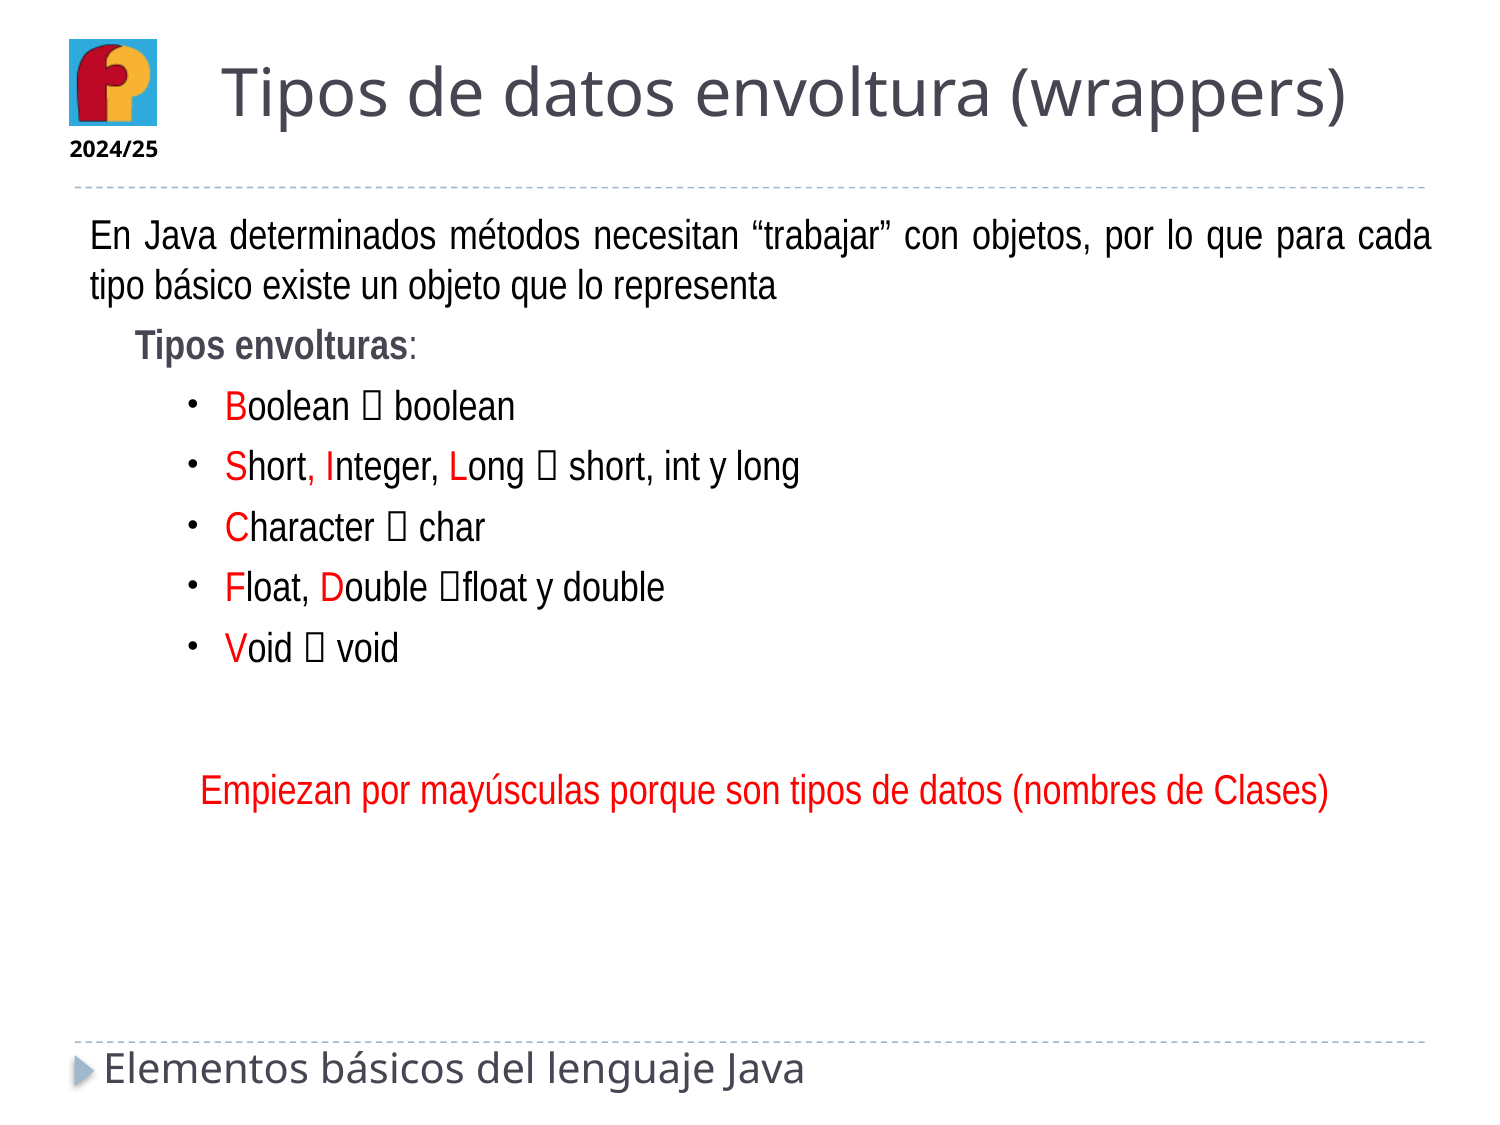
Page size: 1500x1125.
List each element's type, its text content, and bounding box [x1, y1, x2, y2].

title Tipos de datos envoltura (wrappers) [206, 24, 1425, 138]
list En Java determinados métodos necesitan “trabajar” con objetos, por lo que para cada tipo básico existe un objeto que lo representa Tipos envolturas: Boolean  boolean Short, Integer, Long  short, int y long Character  char Float, Double float y double Void  void Empiezan por mayúsculas porque son tipos de datos (nombres de Clases) [75, 200, 1447, 1010]
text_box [56, 38, 172, 171]
